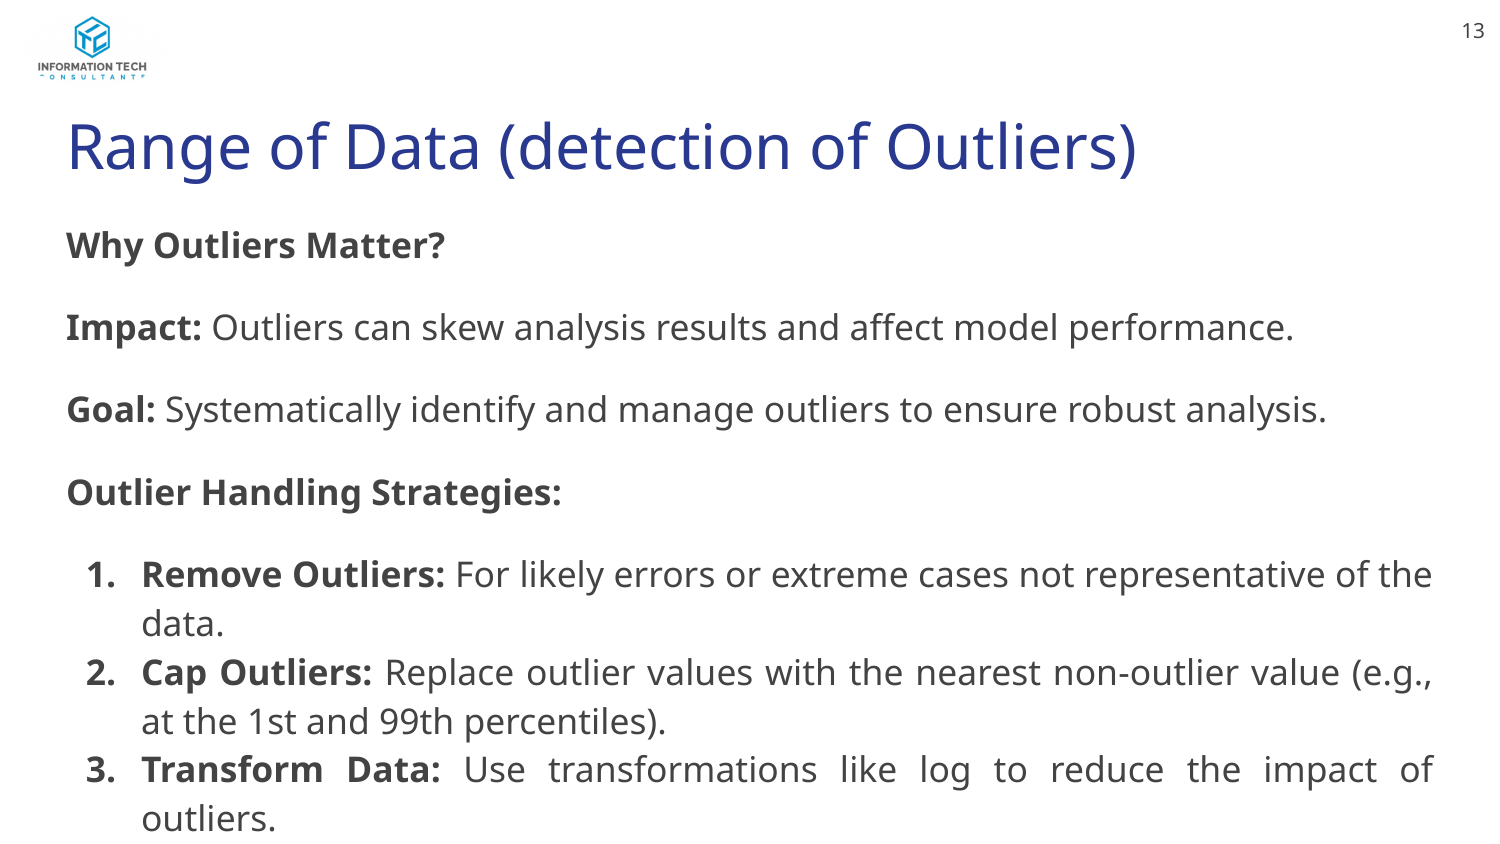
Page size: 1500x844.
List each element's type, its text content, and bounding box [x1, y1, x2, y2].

title Range of Data (detection of Outliers) [51, 92, 1449, 192]
picture [20, 13, 167, 88]
list Why Outliers Matter? Impact: Outliers can skew analysis results and affect model performance. Goal: Systematically identify and manage outliers to ensure robust analysis. Outlier Handling Strategies: Remove Outliers: For likely errors or extreme cases not representative of the data. Cap Outliers: Replace outlier values with the nearest non-outlier value (e.g., at the 1st and 99th percentiles). Transform Data: Use transformations like log to reduce the impact of outliers. [51, 201, 1449, 819]
slide_number ‹#› [1410, 0, 1500, 65]
